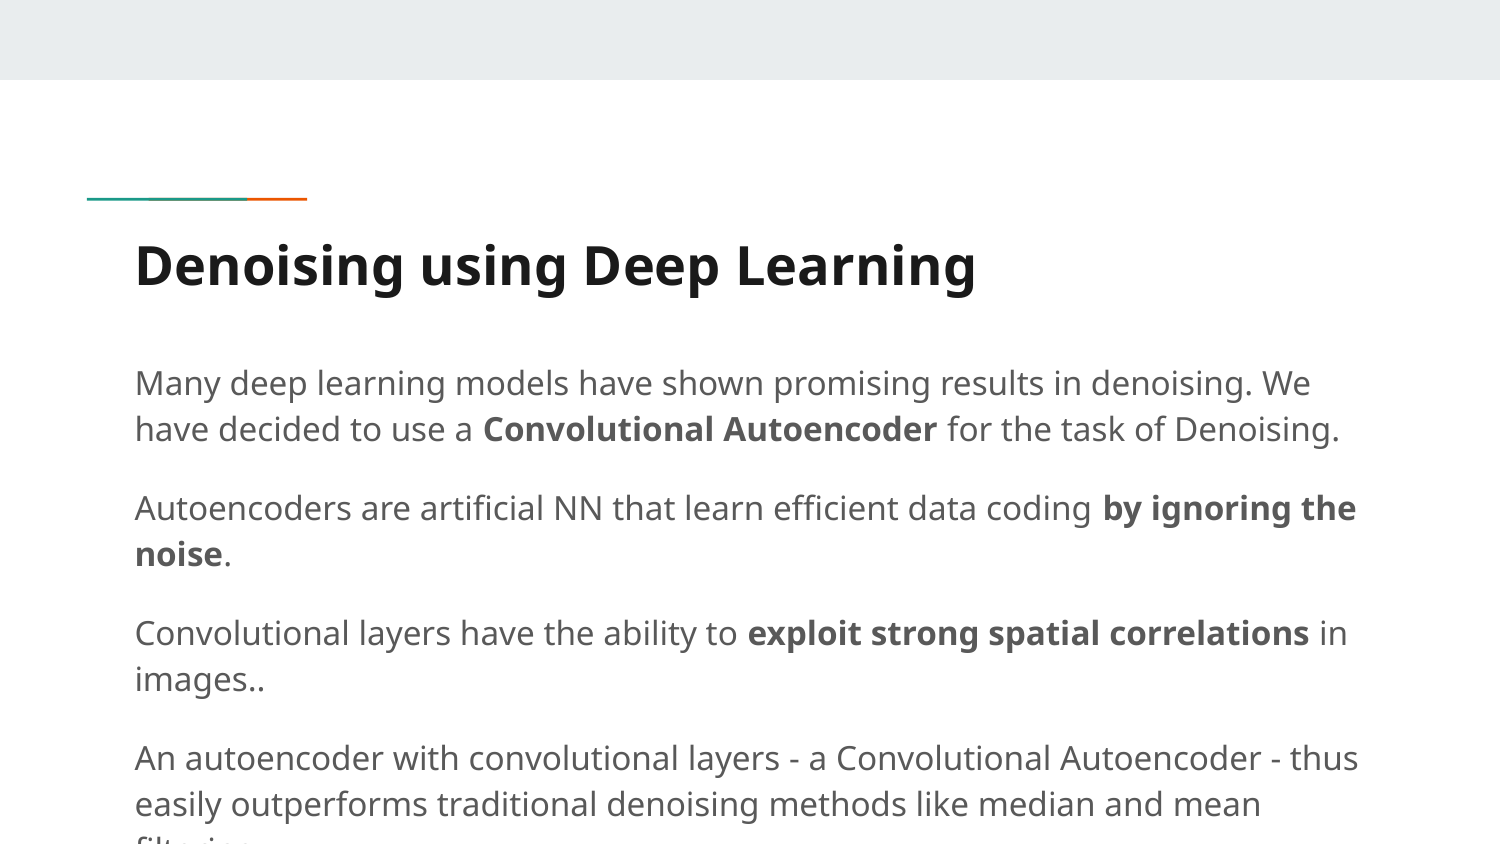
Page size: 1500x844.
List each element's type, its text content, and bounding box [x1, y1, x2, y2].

title Denoising using Deep Learning [119, 216, 1381, 305]
list Many deep learning models have shown promising results in denoising. We have decided to use a Convolutional Autoencoder for the task of Denoising. Autoencoders are artificial NN that learn efficient data coding by ignoring the noise. Convolutional layers have the ability to exploit strong spatial correlations in images.. An autoencoder with convolutional layers - a Convolutional Autoencoder - thus easily outperforms traditional denoising methods like median and mean filtering. [119, 341, 1381, 712]
